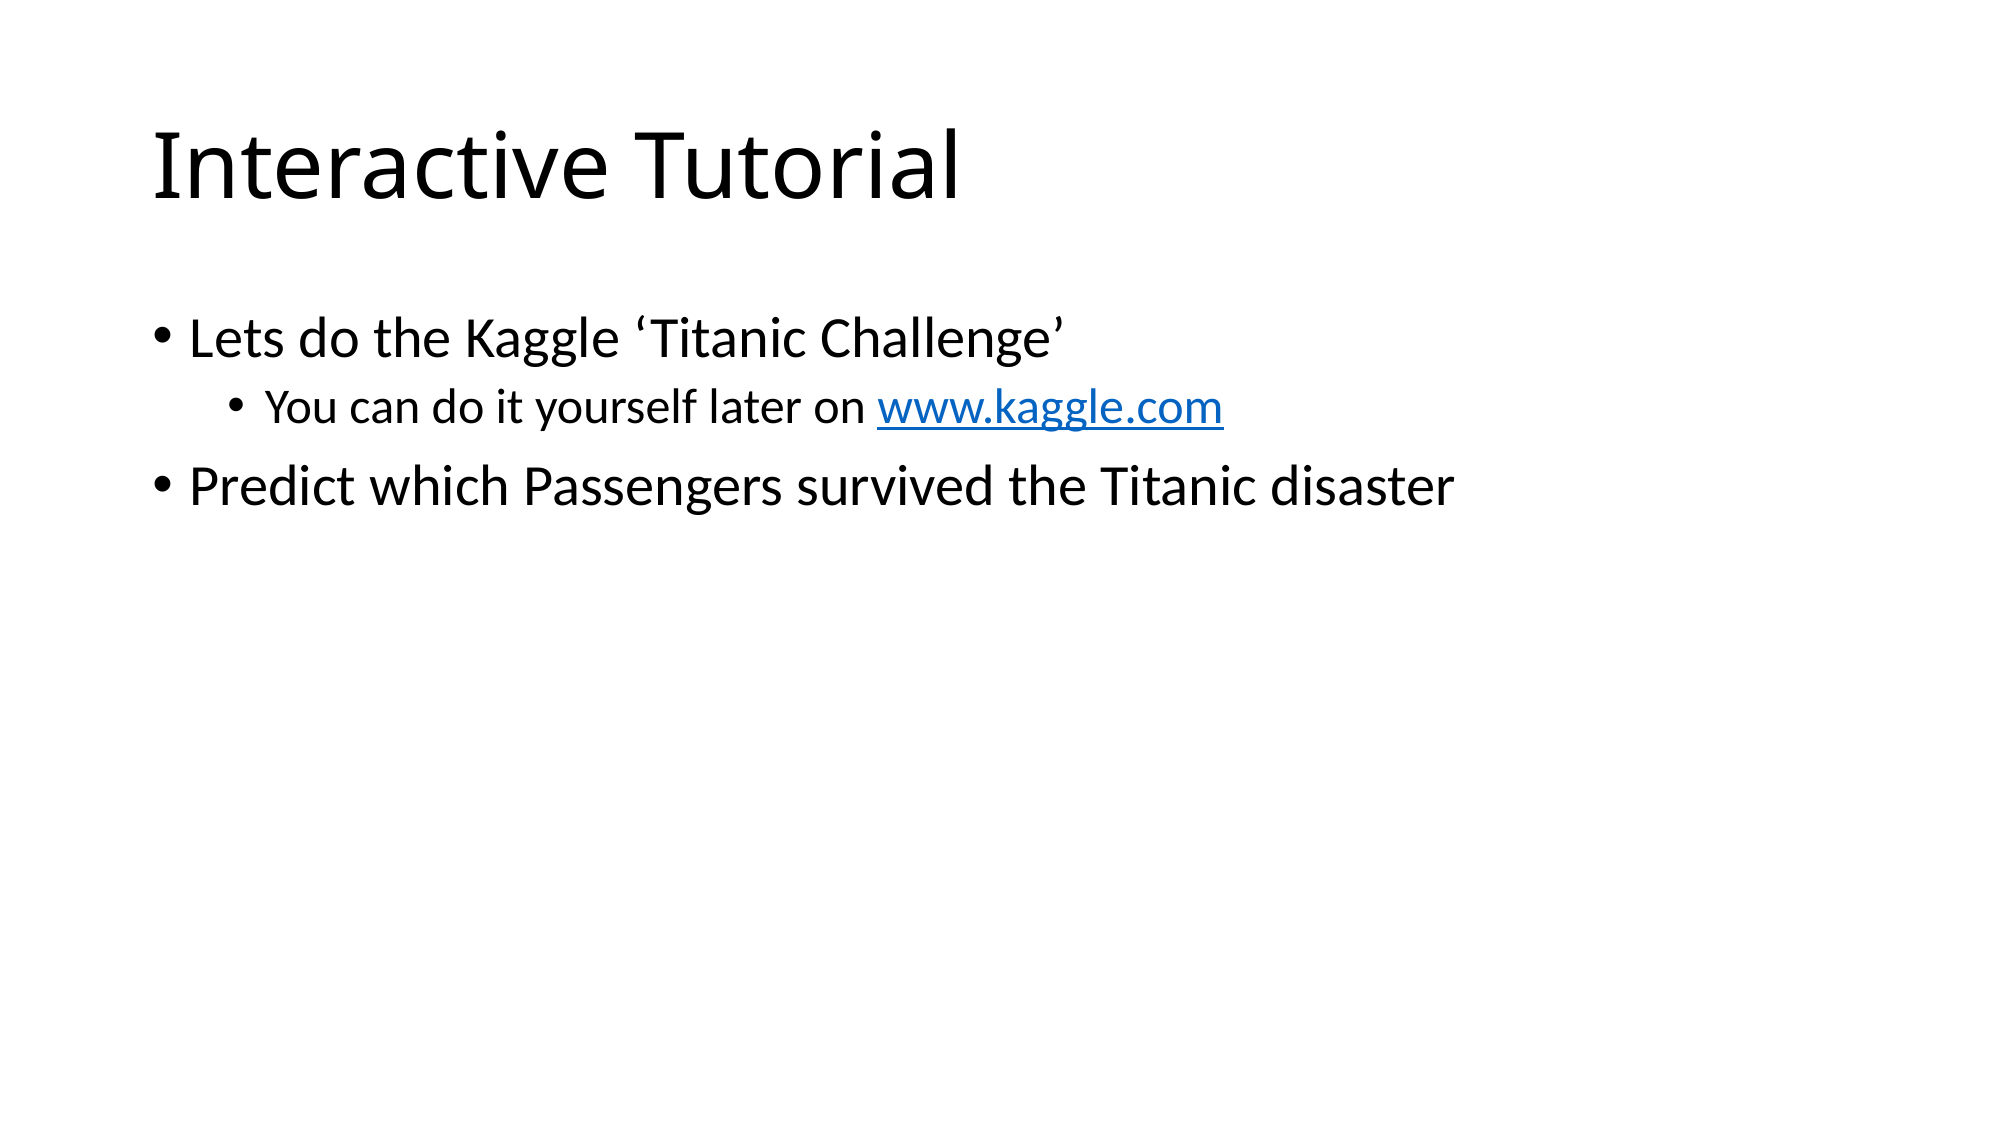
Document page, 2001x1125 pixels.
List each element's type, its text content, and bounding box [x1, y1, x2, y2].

list Lets do the Kaggle ‘Titanic Challenge’ You can do it yourself later on www.kaggle.com Predict which Passengers survived the Titanic disaster [137, 299, 1863, 1014]
title Interactive Tutorial [137, 59, 1863, 278]
